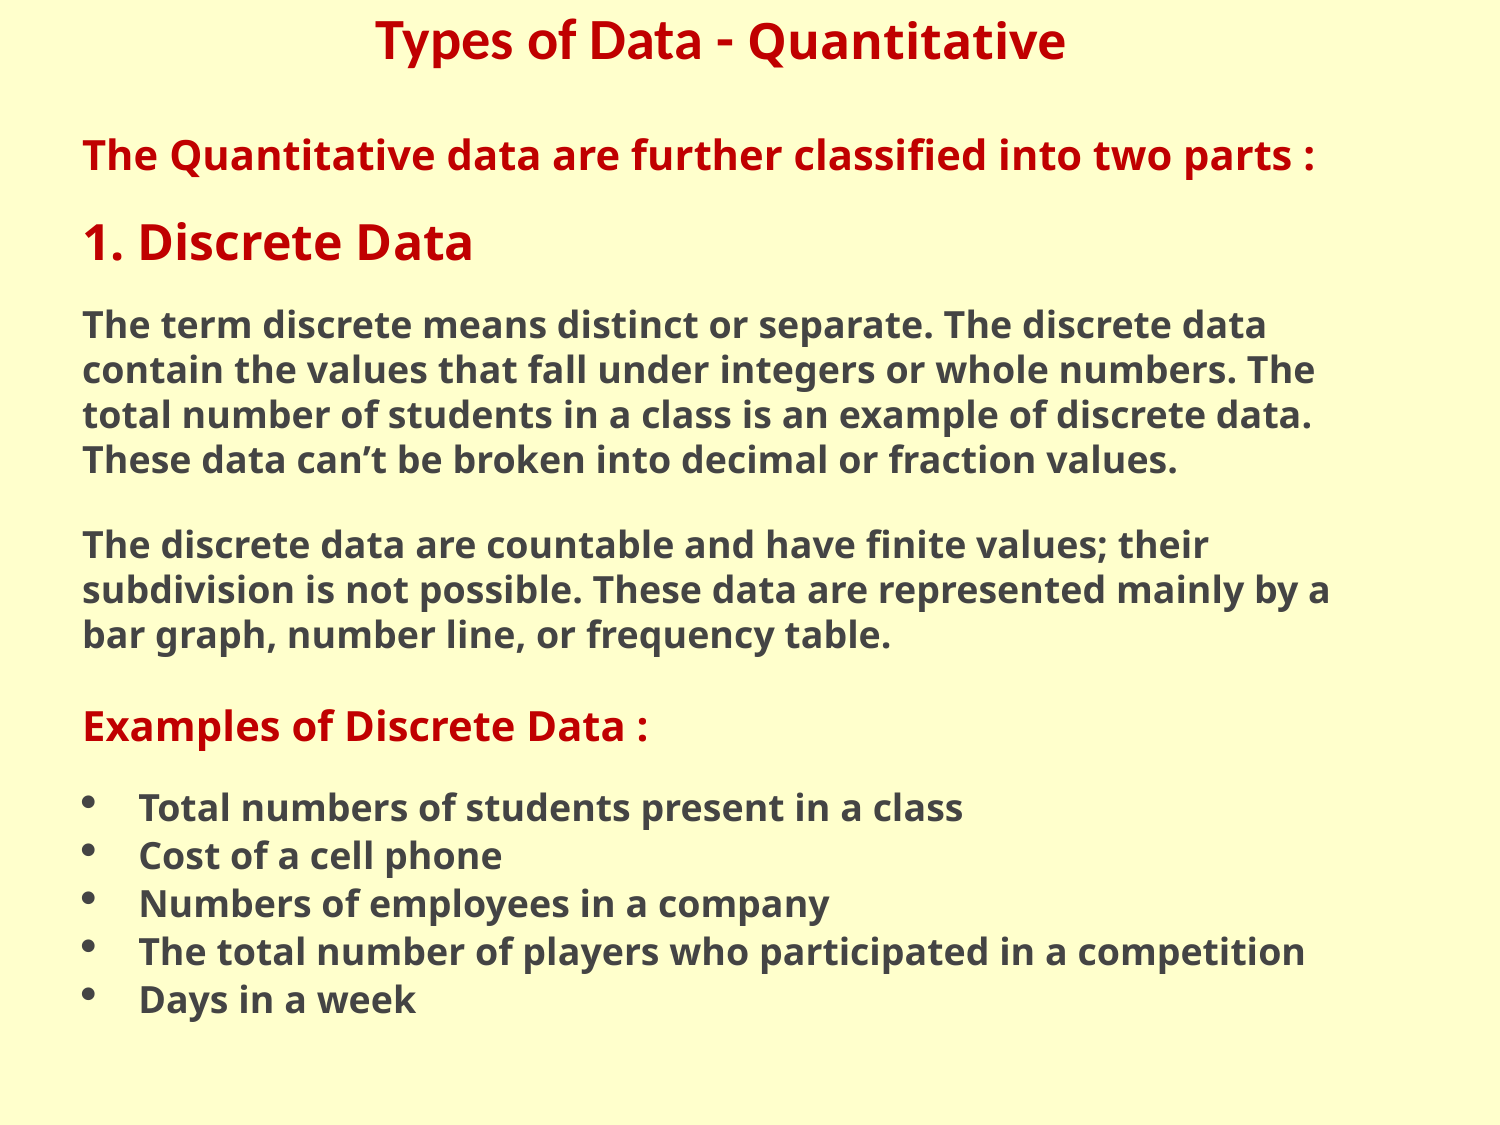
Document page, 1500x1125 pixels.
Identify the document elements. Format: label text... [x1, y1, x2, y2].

text_box The Quantitative data are further classified into two parts : 1. Discrete Data The term discrete means distinct or separate. The discrete data contain the values that fall under integers or whole numbers. The total number of students in a class is an example of discrete data. These data can’t be broken into decimal or fraction values. The discrete data are countable and have finite values; their subdivision is not possible. These data are represented mainly by a bar graph, number line, or frequency table. Examples of Discrete Data : Total numbers of students present in a class Cost of a cell phone Numbers of employees in a company The total number of players who participated in a competition Days in a week [67, 117, 1418, 1074]
title Types of Data - Quantitative [80, 0, 1363, 73]
